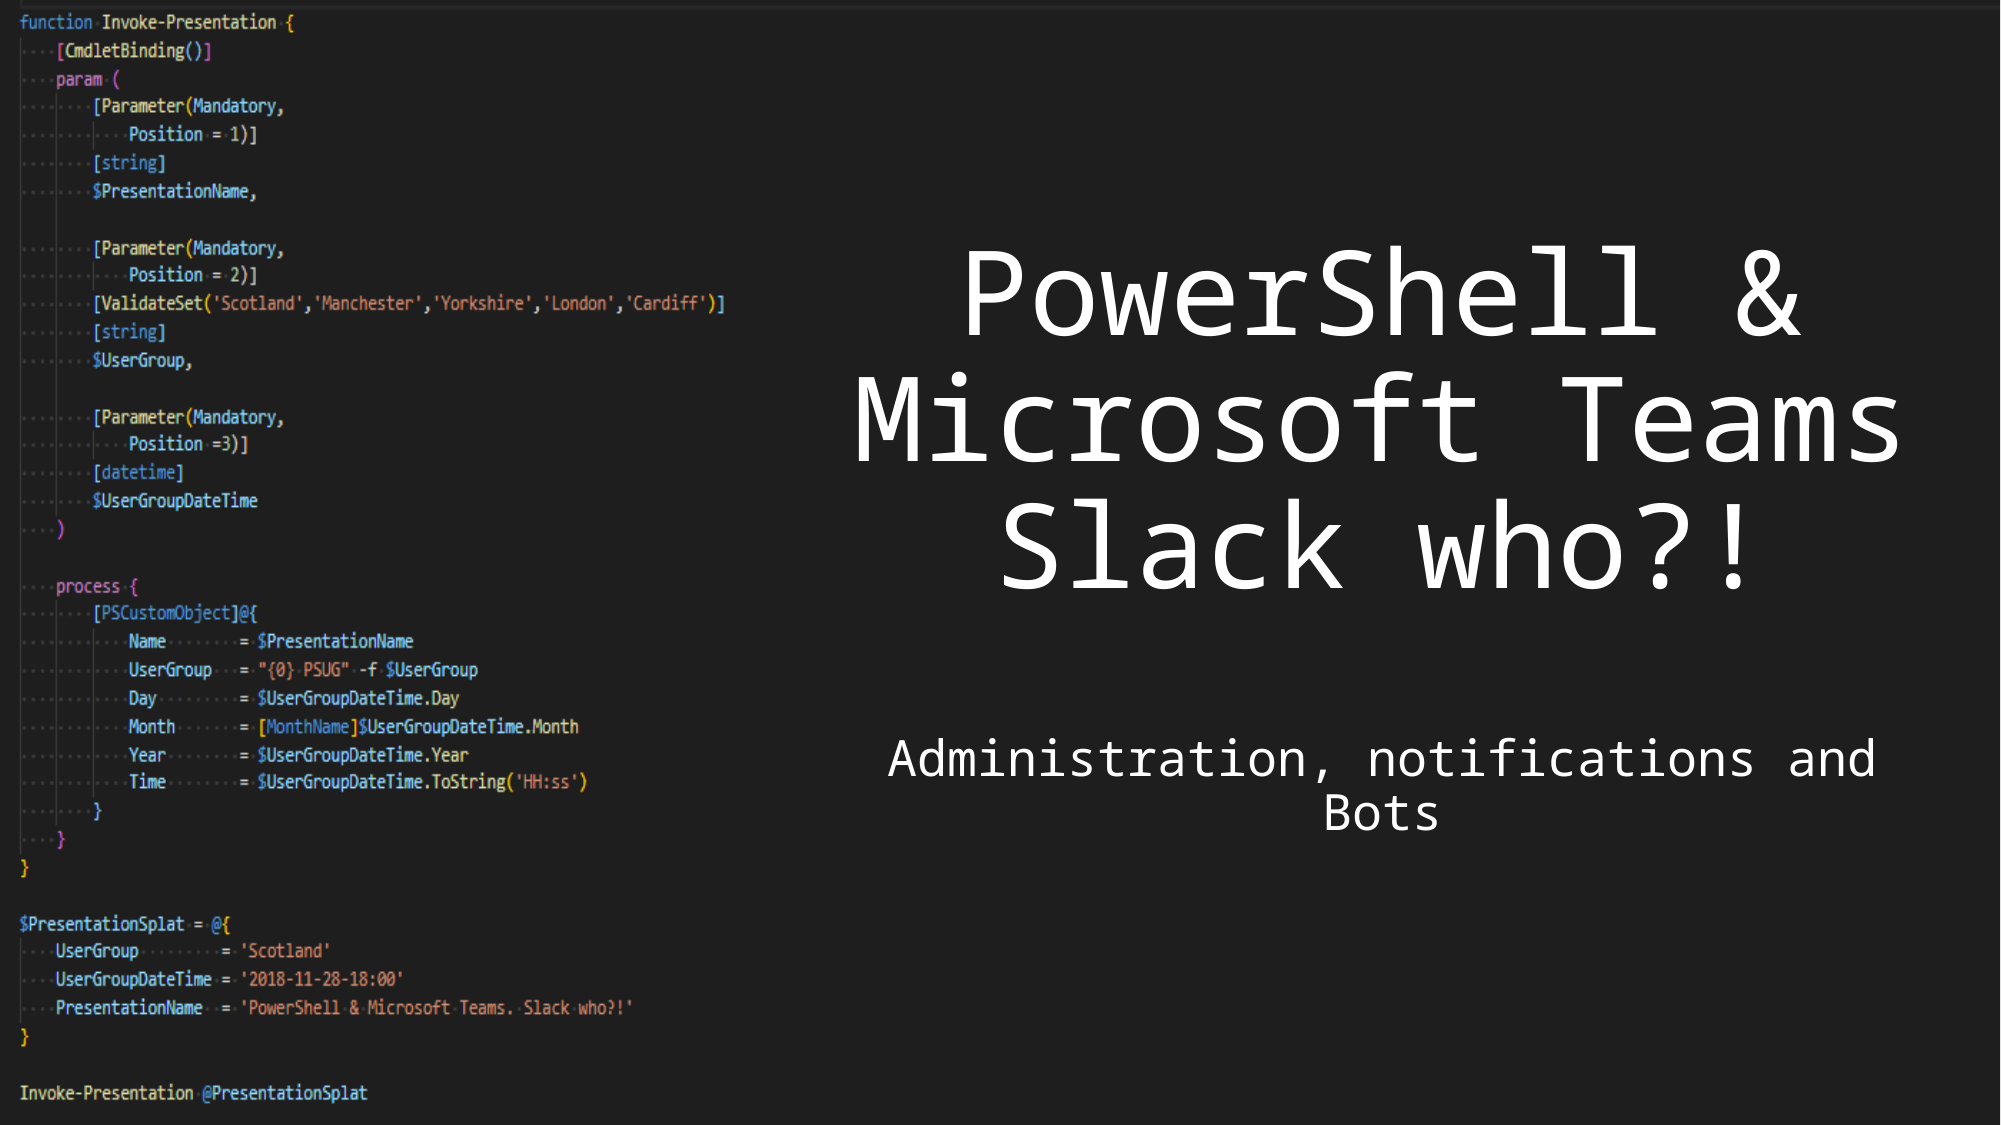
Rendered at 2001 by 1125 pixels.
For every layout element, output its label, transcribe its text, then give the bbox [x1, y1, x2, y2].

picture [0, 0, 2001, 1125]
title PowerShell & Microsoft Teams Slack who?! [827, 174, 1937, 652]
subtitle Administration, notifications and Bots [827, 652, 1937, 922]
